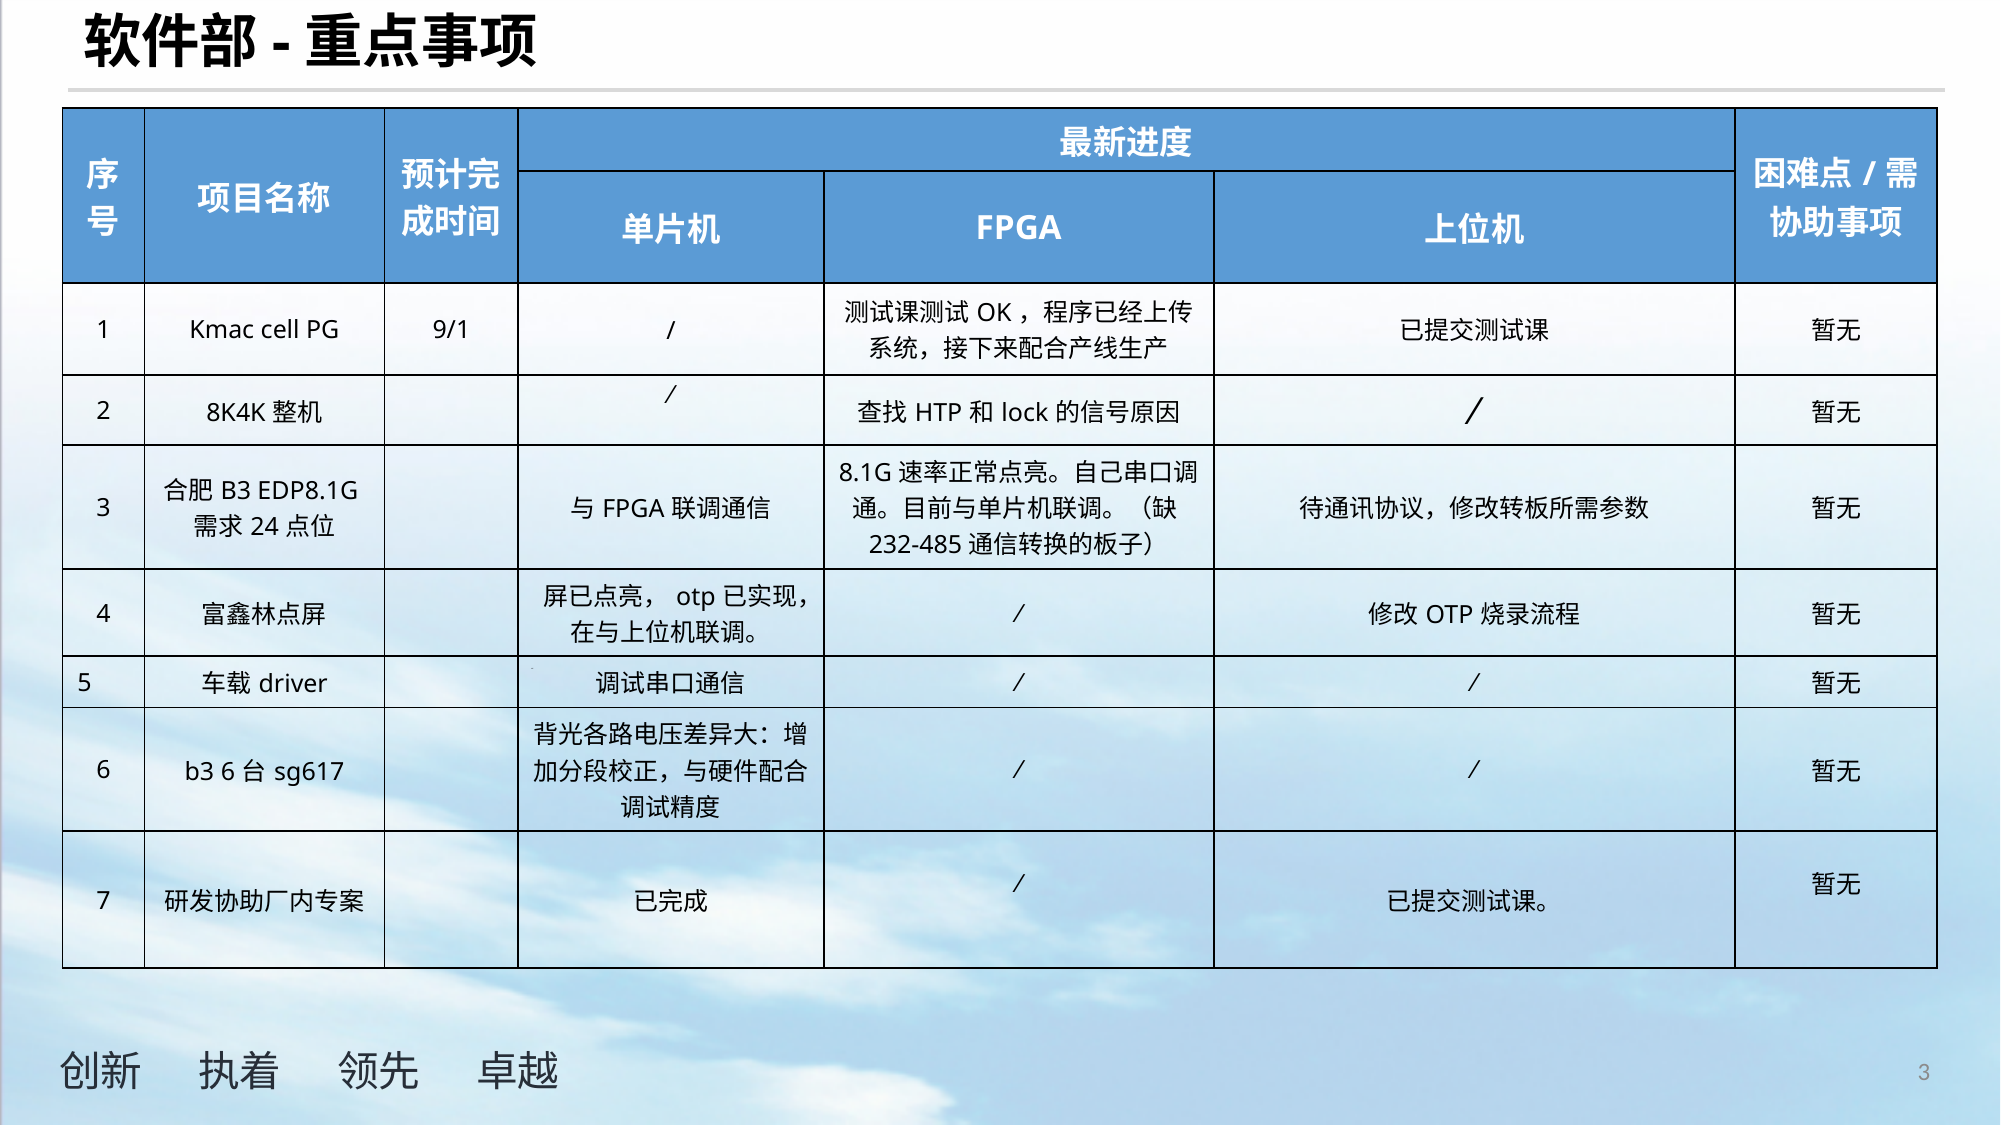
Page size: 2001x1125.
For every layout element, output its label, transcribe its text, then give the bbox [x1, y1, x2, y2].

table_cell 已提交测试课。 [1215, 832, 1734, 967]
table_cell 修改OTP烧录流程 [1215, 570, 1734, 655]
table_cell [385, 376, 517, 444]
table_cell [385, 657, 517, 707]
table_cell 测试课测试OK，程序已经上传系统，接下来配合产线生产 [825, 284, 1213, 374]
table_cell [385, 570, 517, 655]
table_cell 待通讯协议，修改转板所需参数 [1215, 446, 1734, 568]
table_cell 暂无 [1736, 708, 1936, 830]
table_cell ⁄ [519, 376, 823, 444]
table_cell 1 [63, 284, 144, 374]
table_cell 4 [63, 570, 144, 655]
table_cell 与FPGA联调通信 [519, 446, 823, 568]
table_cell ⁄ [825, 657, 1213, 707]
table_cell b3 6台sg617 [145, 708, 384, 830]
table_cell ⁄ [825, 832, 1213, 967]
table_cell 9/1 [385, 284, 517, 374]
table_cell ⁄ [1215, 657, 1734, 707]
table_cell 6 [63, 708, 144, 830]
table_cell [385, 708, 517, 830]
table_cell [385, 832, 517, 967]
table_header 项目名称 [145, 109, 384, 282]
table_cell 8.1G速率正常点亮。自己串口调通。目前与单片机联调。（缺232-485通信转换的板子） [825, 446, 1213, 568]
table_header 最新进度 [519, 109, 1734, 170]
table_cell 车载driver [145, 657, 384, 707]
table_cell 屏已点亮，otp已实现，在与上位机联调。 [519, 570, 823, 655]
slide_number 3 [1495, 1040, 1946, 1100]
table_cell FPGA [825, 172, 1213, 282]
table_cell 暂无 [1736, 832, 1936, 967]
picture [0, 0, 2001, 1125]
table_cell 暂无 [1736, 376, 1936, 444]
table_cell ⁄ [1215, 708, 1734, 830]
table_cell 暂无 [1736, 284, 1936, 374]
table_cell 7 [63, 832, 144, 967]
table_cell [385, 446, 517, 568]
table_cell 富鑫林点屏 [145, 570, 384, 655]
table_cell 暂无 [1736, 570, 1936, 655]
table_cell ⁄ [1215, 376, 1734, 444]
table_cell 暂无 [1736, 446, 1936, 568]
table_header 序号 [63, 109, 144, 282]
table_cell 已提交测试课 [1215, 284, 1734, 374]
subtitle 软件部-重点事项 [68, 4, 1085, 83]
table_header 困难点/需协助事项 [1736, 109, 1936, 282]
table_cell 合肥B3 EDP8.1G需求24点位 [145, 446, 384, 568]
table_cell 查找HTP和lock的信号原因 [825, 376, 1213, 444]
table_cell 单片机 [519, 172, 823, 282]
table_cell / [519, 284, 823, 374]
table_cell 2 [63, 376, 144, 444]
table_cell ⁄ [825, 708, 1213, 830]
table_header 预计完 成时间 [385, 109, 517, 282]
table_cell 已完成 [519, 832, 823, 967]
table_cell 调试串口通信 [519, 657, 823, 707]
table_cell 背光各路电压差异大：增加分段校正，与硬件配合调试精度 [519, 708, 823, 830]
table_cell 研发协助厂内专案 [145, 832, 384, 967]
table_cell 暂无 [1736, 657, 1936, 707]
table_cell Kmac cell PG [145, 284, 384, 374]
table_cell 3 [63, 446, 144, 568]
table_cell 8K4K整机 [145, 376, 384, 444]
table_cell ⁄ [825, 570, 1213, 655]
table_cell 5 [63, 657, 144, 707]
table_cell 上位机 [1215, 172, 1734, 282]
